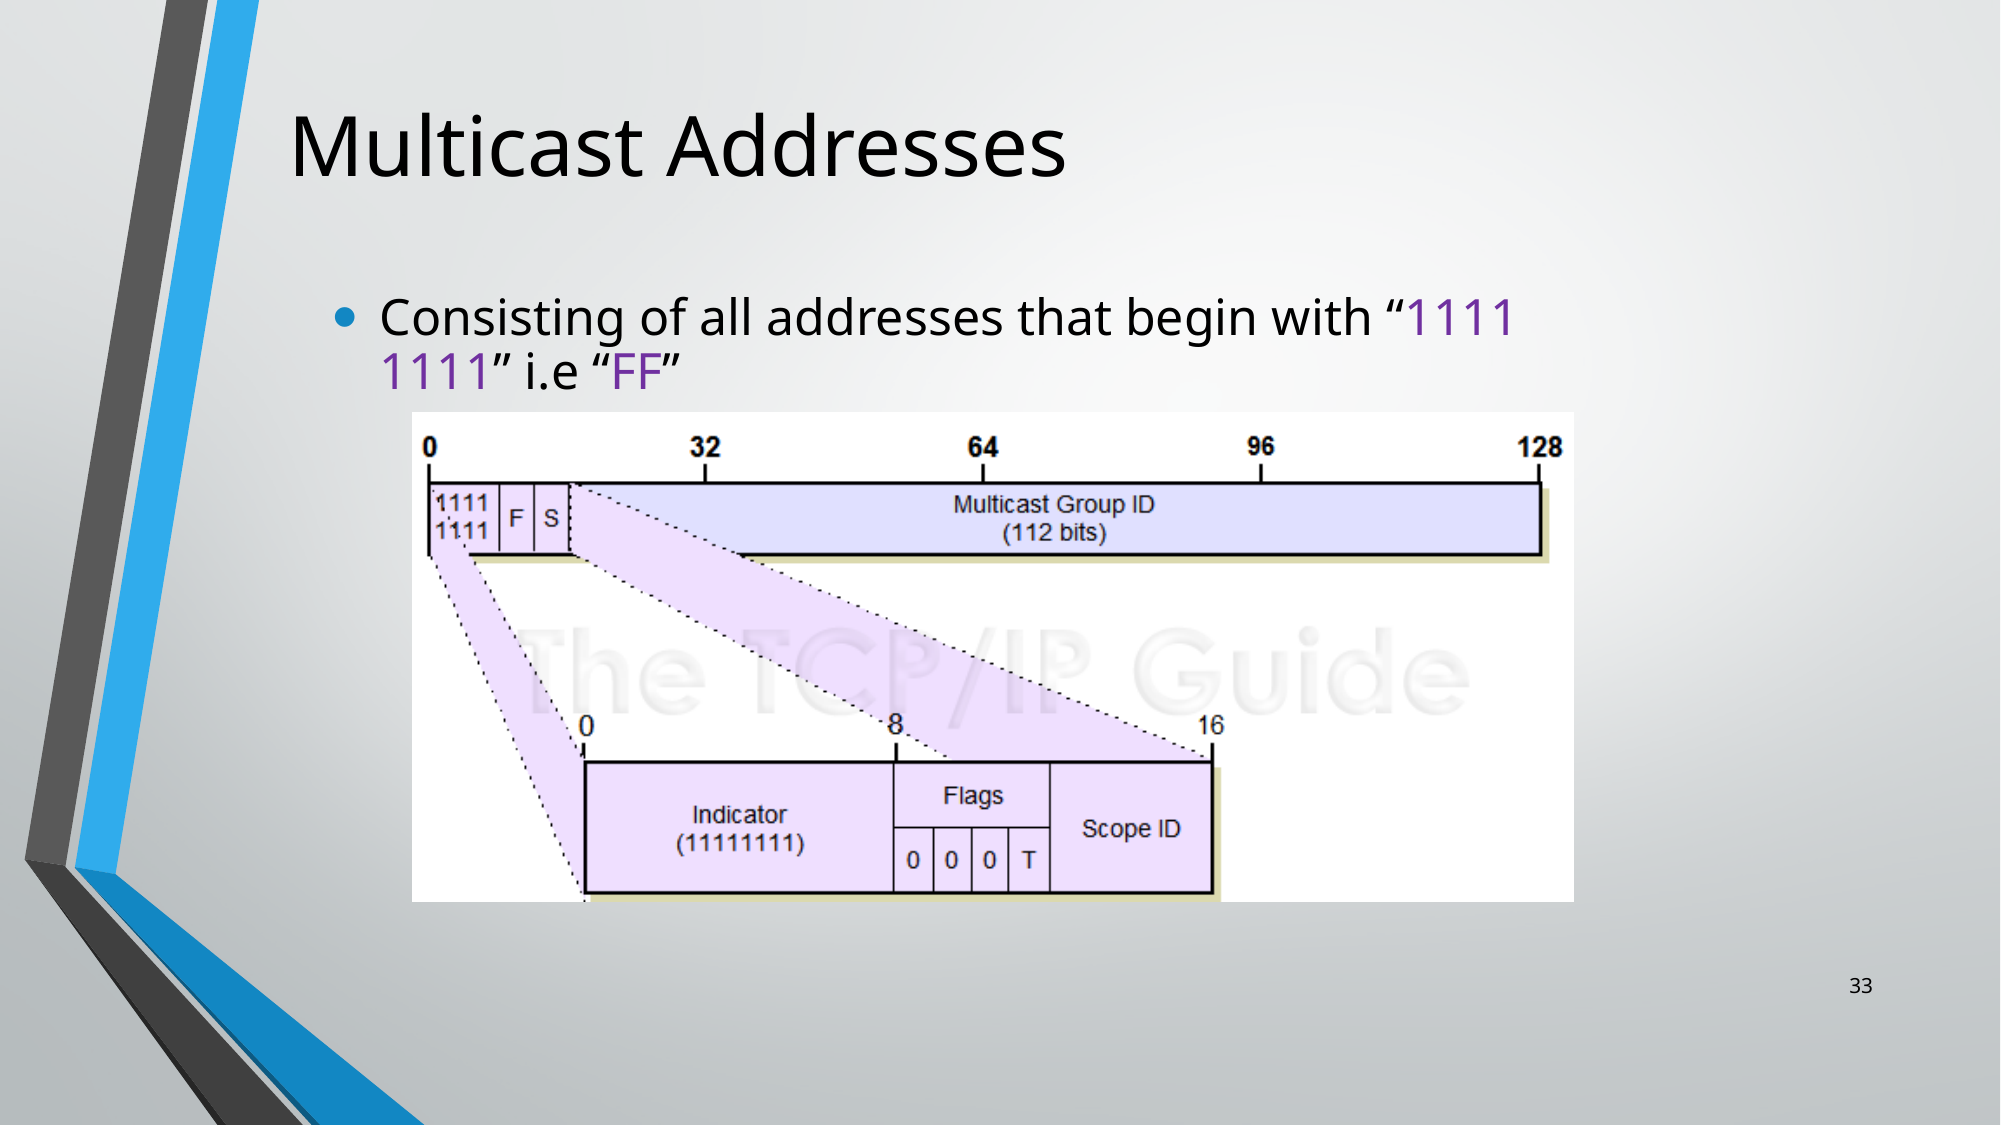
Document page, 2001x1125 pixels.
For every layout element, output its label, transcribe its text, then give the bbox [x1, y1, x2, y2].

picture [412, 412, 1574, 902]
list Consisting of all addresses that begin with “1111 1111” i.e “FF” [317, 253, 1668, 516]
text_box 33 [1834, 965, 1925, 1026]
title Multicast Addresses [273, 72, 1917, 214]
